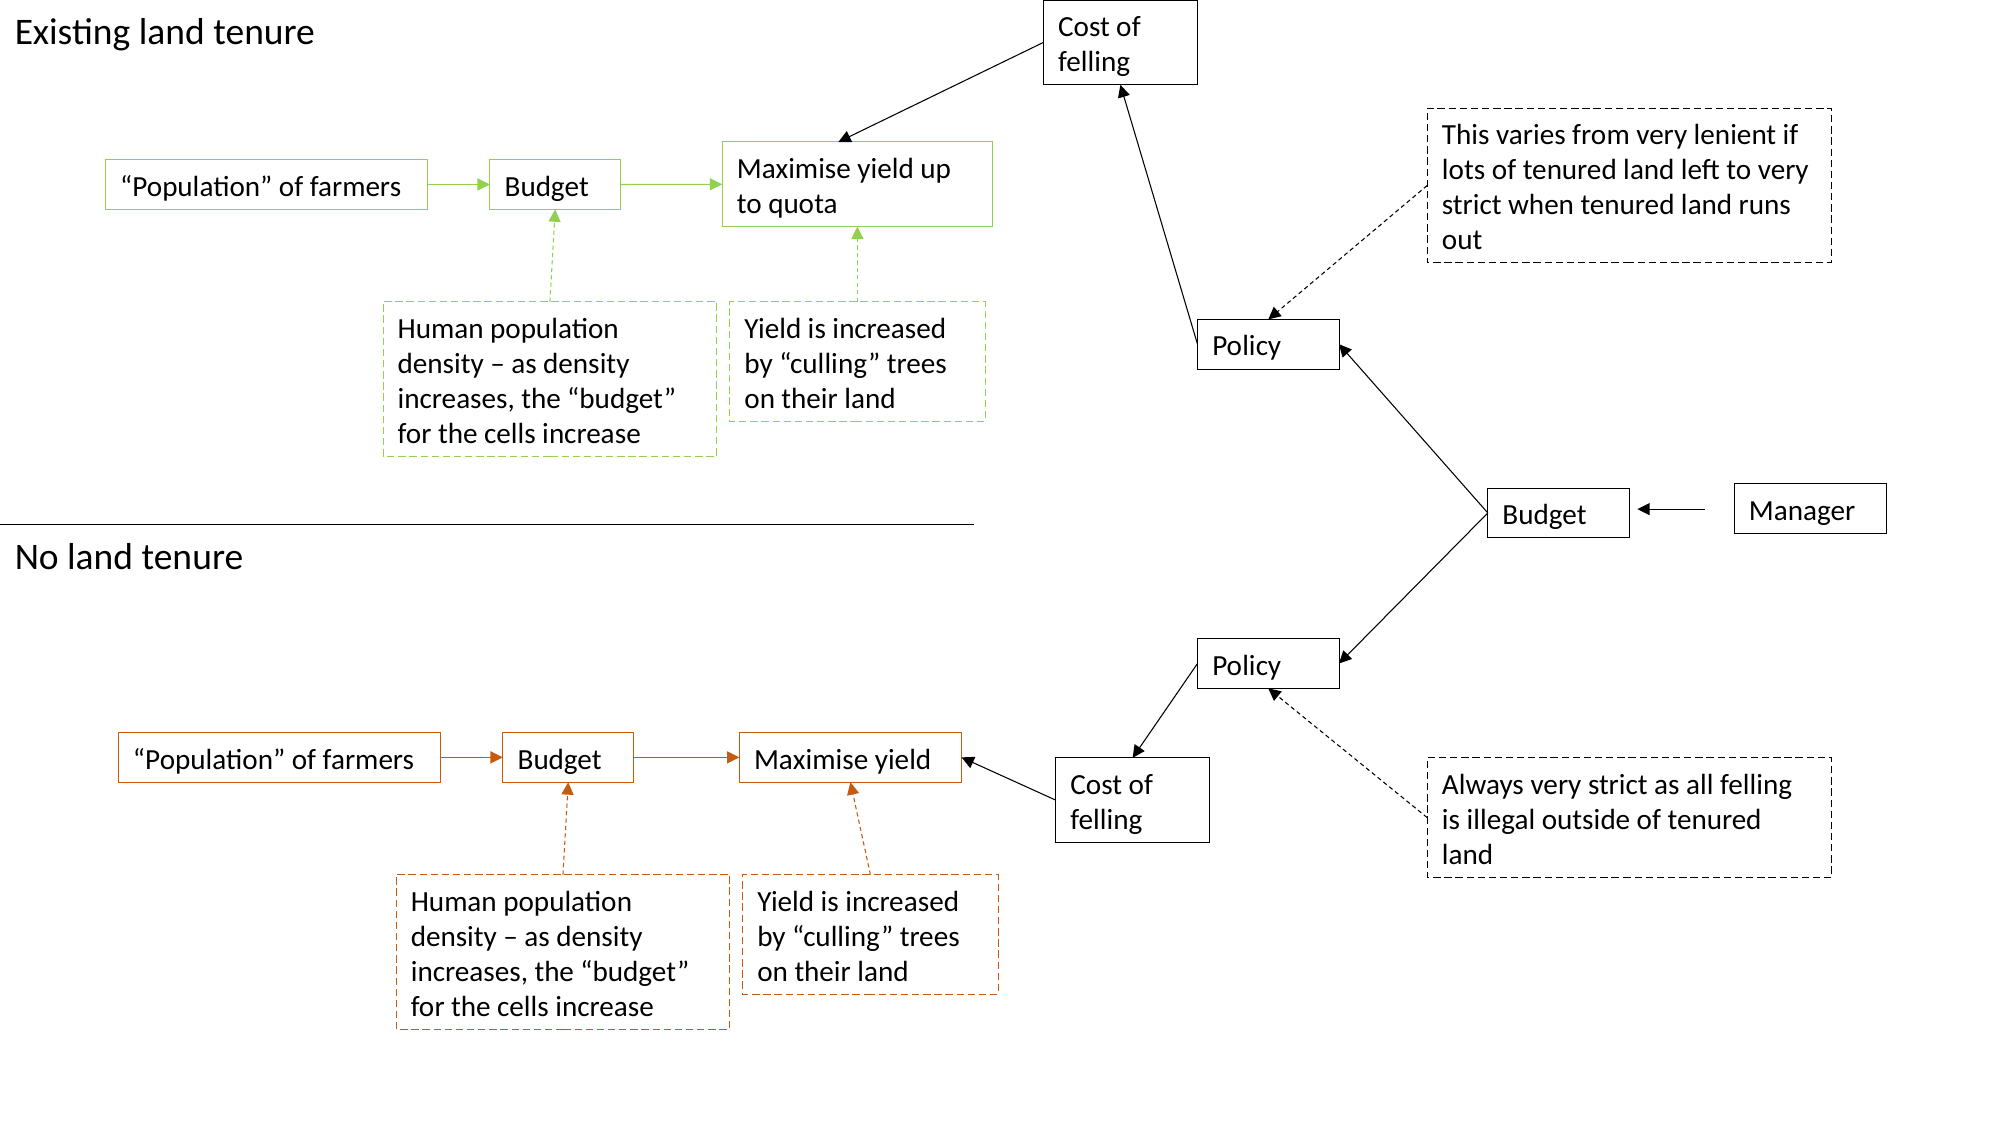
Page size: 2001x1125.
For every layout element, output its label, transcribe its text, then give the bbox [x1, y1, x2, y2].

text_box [1120, 85, 1198, 345]
text_box Budget [1488, 488, 1630, 538]
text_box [961, 757, 1056, 801]
text_box Always very strict as all felling is illegal outside of tenured land [1427, 757, 1832, 878]
text_box Policy [1197, 319, 1340, 370]
text_box Human population density – as density increases, the “budget” for the cells increase [383, 301, 717, 457]
text_box Manager [1734, 483, 1887, 534]
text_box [1339, 513, 1488, 664]
text_box Cost of felling [1055, 757, 1210, 843]
text_box No land tenure [0, 525, 360, 585]
text_box Yield is increased by “culling” trees on their land [729, 301, 986, 422]
text_box Maximise yield up to quota [722, 141, 993, 227]
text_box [562, 783, 569, 875]
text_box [549, 210, 556, 302]
text_box Yield is increased by “culling” trees on their land [742, 874, 999, 995]
text_box Existing land tenure [0, 0, 360, 60]
text_box Policy [1197, 638, 1340, 689]
text_box This varies from very lenient if lots of tenured land left to very strict when tenured land runs out [1427, 108, 1832, 263]
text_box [870, 783, 875, 875]
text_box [1132, 663, 1198, 758]
text_box Budget [489, 159, 621, 210]
text_box Maximise yield [739, 732, 962, 783]
text_box “Population” of farmers [105, 159, 428, 210]
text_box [838, 43, 1044, 143]
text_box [1339, 344, 1488, 513]
text_box “Population” of farmers [118, 732, 441, 783]
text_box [1268, 186, 1428, 320]
text_box Cost of felling [1043, 0, 1198, 85]
text_box Budget [502, 732, 634, 783]
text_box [1268, 689, 1428, 819]
text_box Human population density – as density increases, the “budget” for the cells increase [396, 874, 730, 1030]
